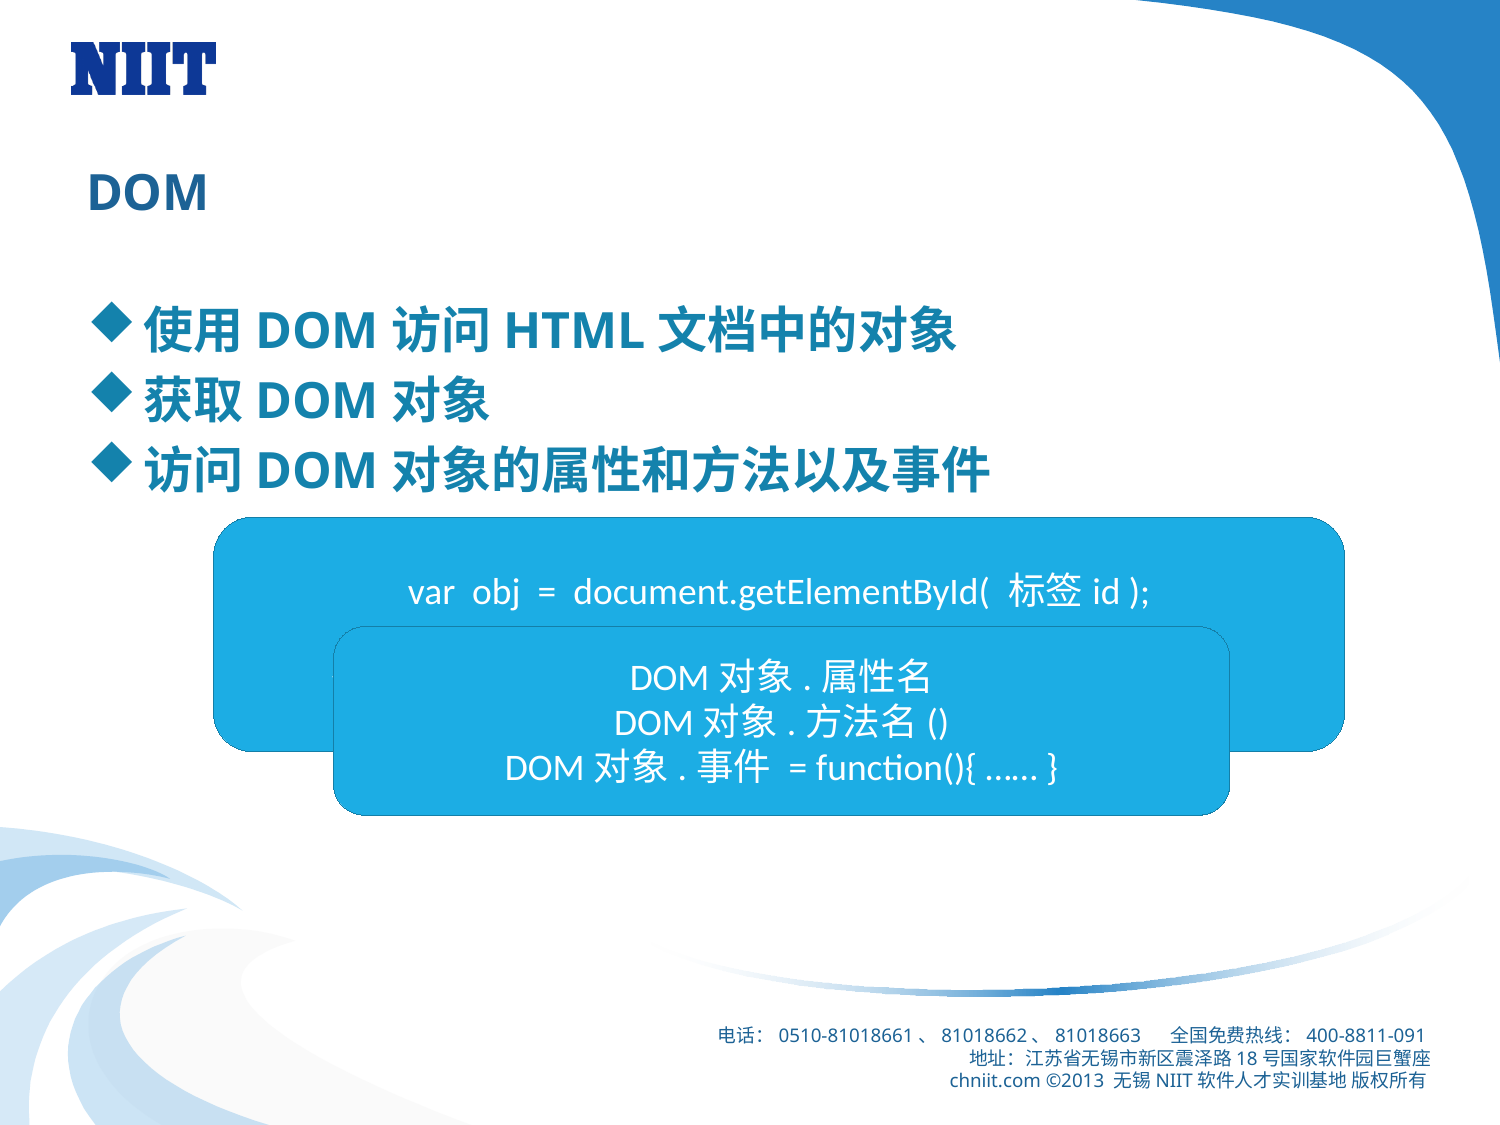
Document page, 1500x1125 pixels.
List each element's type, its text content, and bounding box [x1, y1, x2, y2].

title DOM [71, 131, 1422, 250]
list 使用DOM访问HTML文档中的对象 获取DOM对象 访问DOM对象的属性和方法以及事件 [72, 291, 1425, 983]
text_box var obj = document.getElementById( 标签id ); var obj = document.getElementsByName( 标签name ); [210, 513, 1348, 755]
picture [71, 42, 216, 95]
text_box DOM对象.属性名 DOM对象.方法名() DOM对象.事件 = function(){ …… } [330, 623, 1234, 819]
